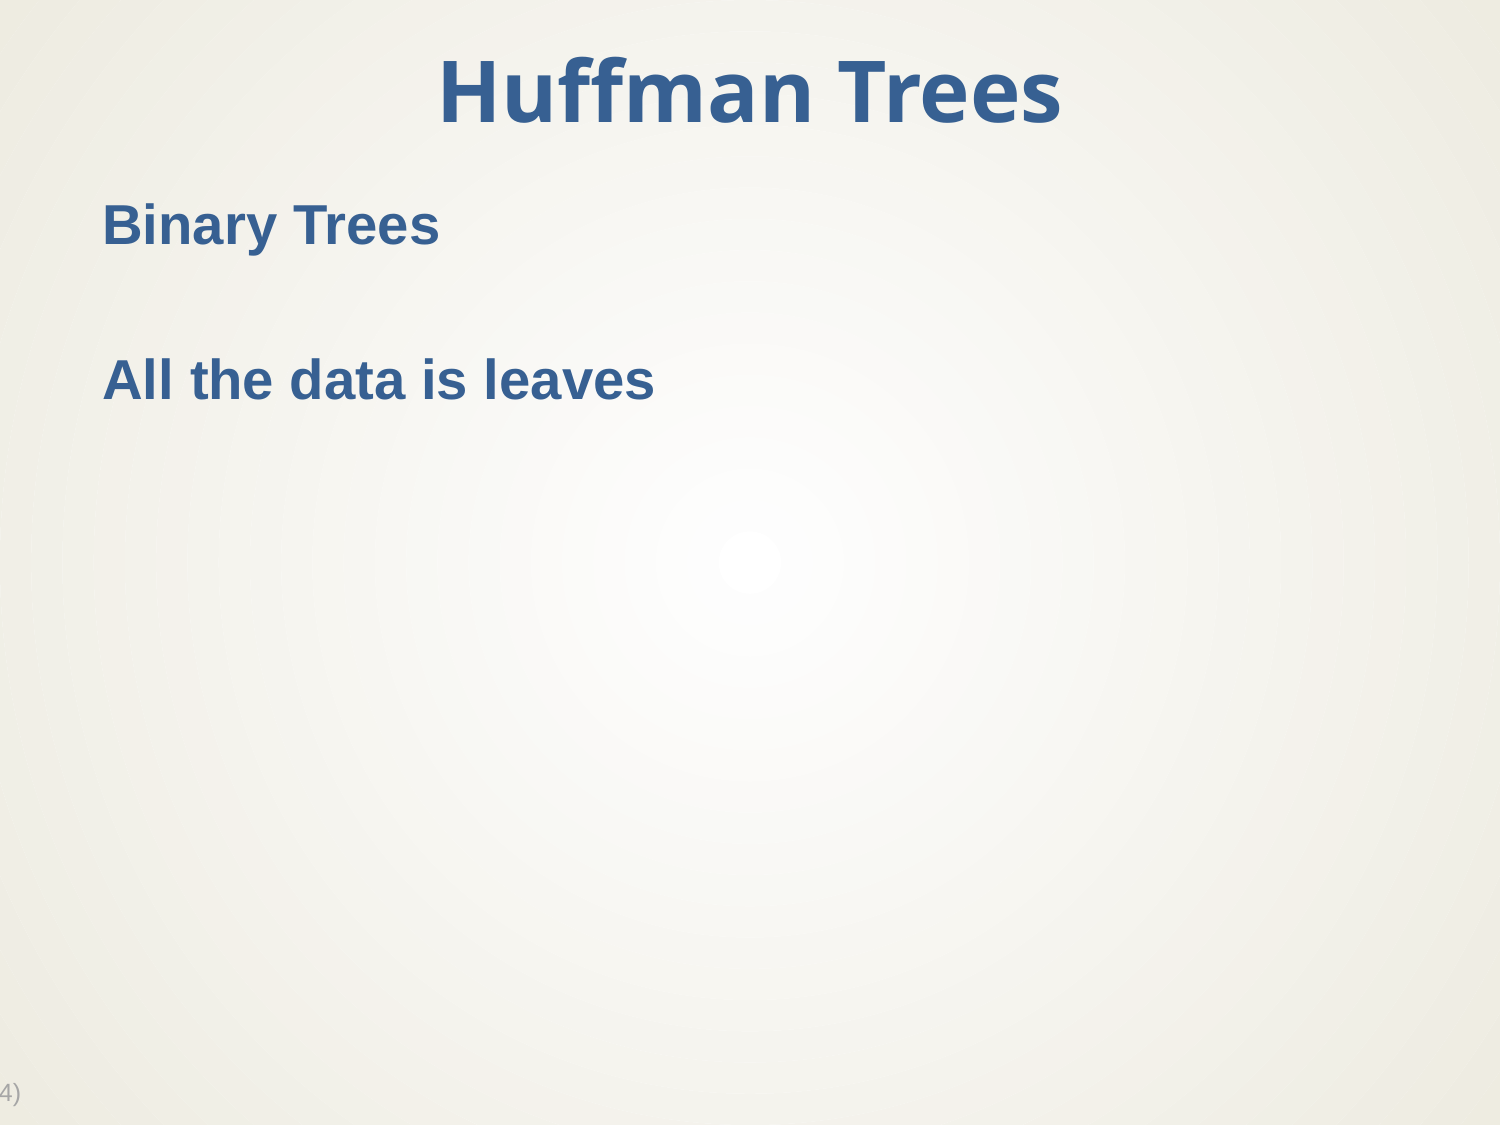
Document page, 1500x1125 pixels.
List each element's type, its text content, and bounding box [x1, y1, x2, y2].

title Huffman Trees [0, 24, 1500, 166]
list Binary Trees All the data is leaves [56, 187, 1444, 1036]
